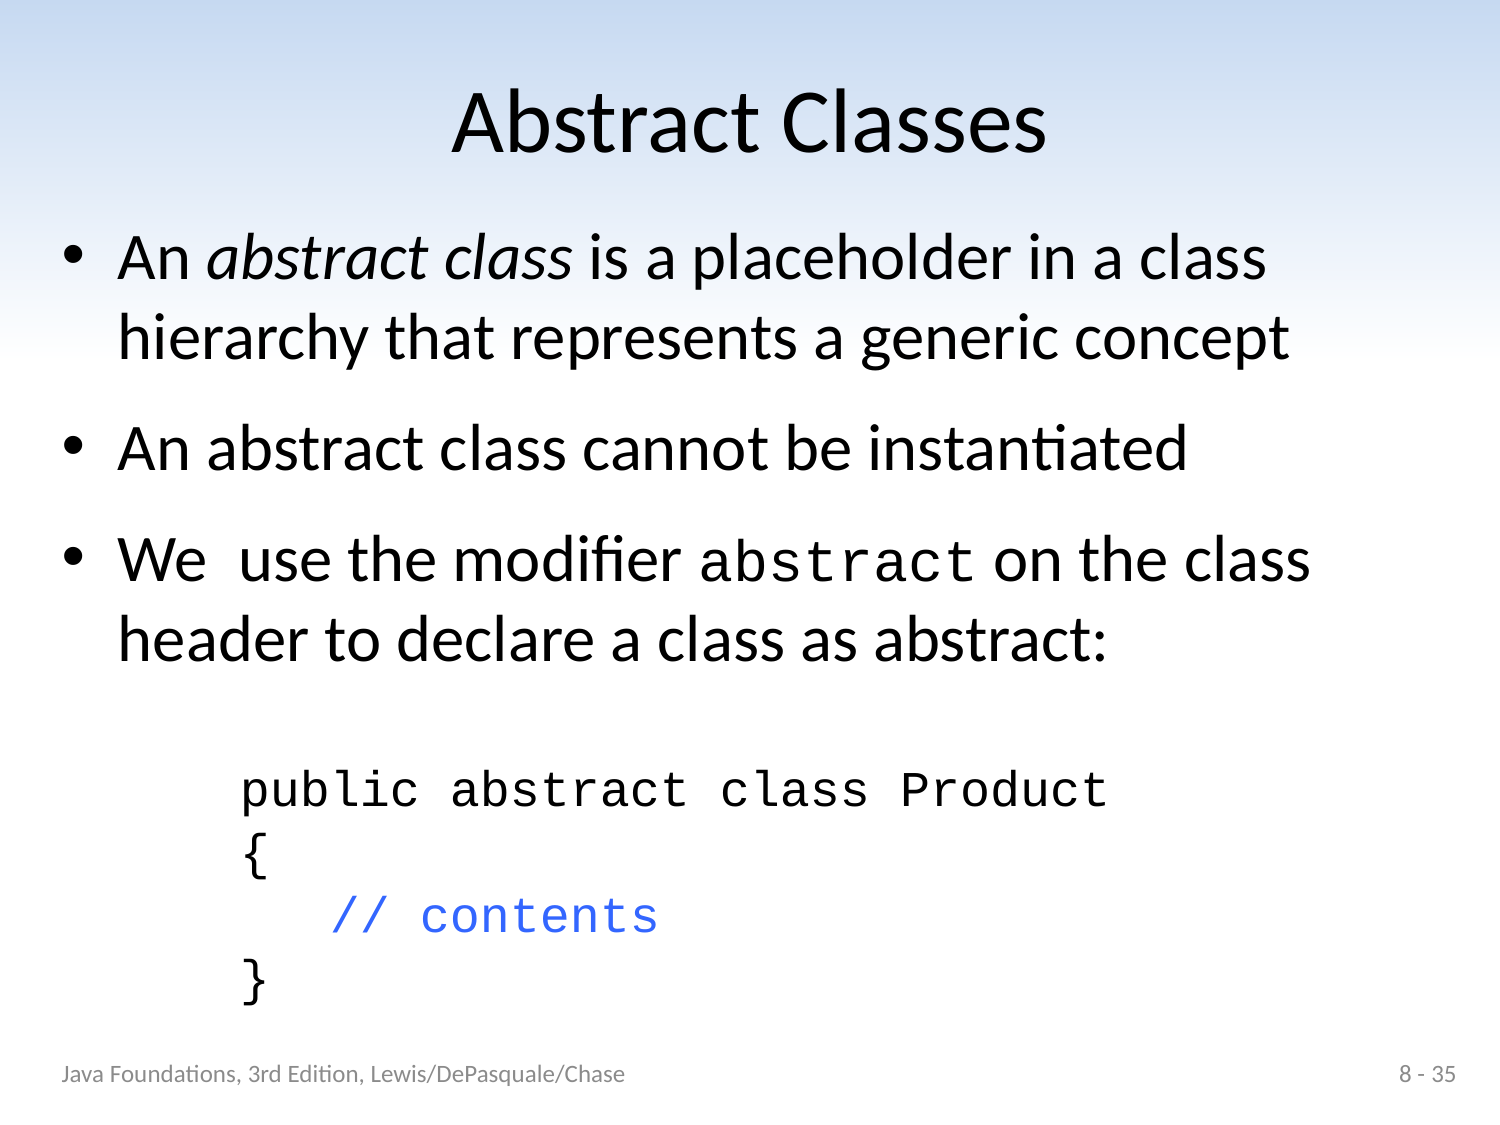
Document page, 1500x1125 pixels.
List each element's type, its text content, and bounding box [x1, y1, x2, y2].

list An abstract class is a placeholder in a class hierarchy that represents a generic concept An abstract class cannot be instantiated We use the modifier abstract on the class header to declare a class as abstract: [46, 205, 1473, 1043]
title Abstract Classes [28, 45, 1473, 186]
text_box public abstract class Product { // contents } [224, 761, 1275, 1012]
footer Java Foundations, 3rd Edition, Lewis/DePasquale/Chase [46, 1042, 1122, 1103]
slide_number 8 - 35 [1122, 1042, 1472, 1103]
